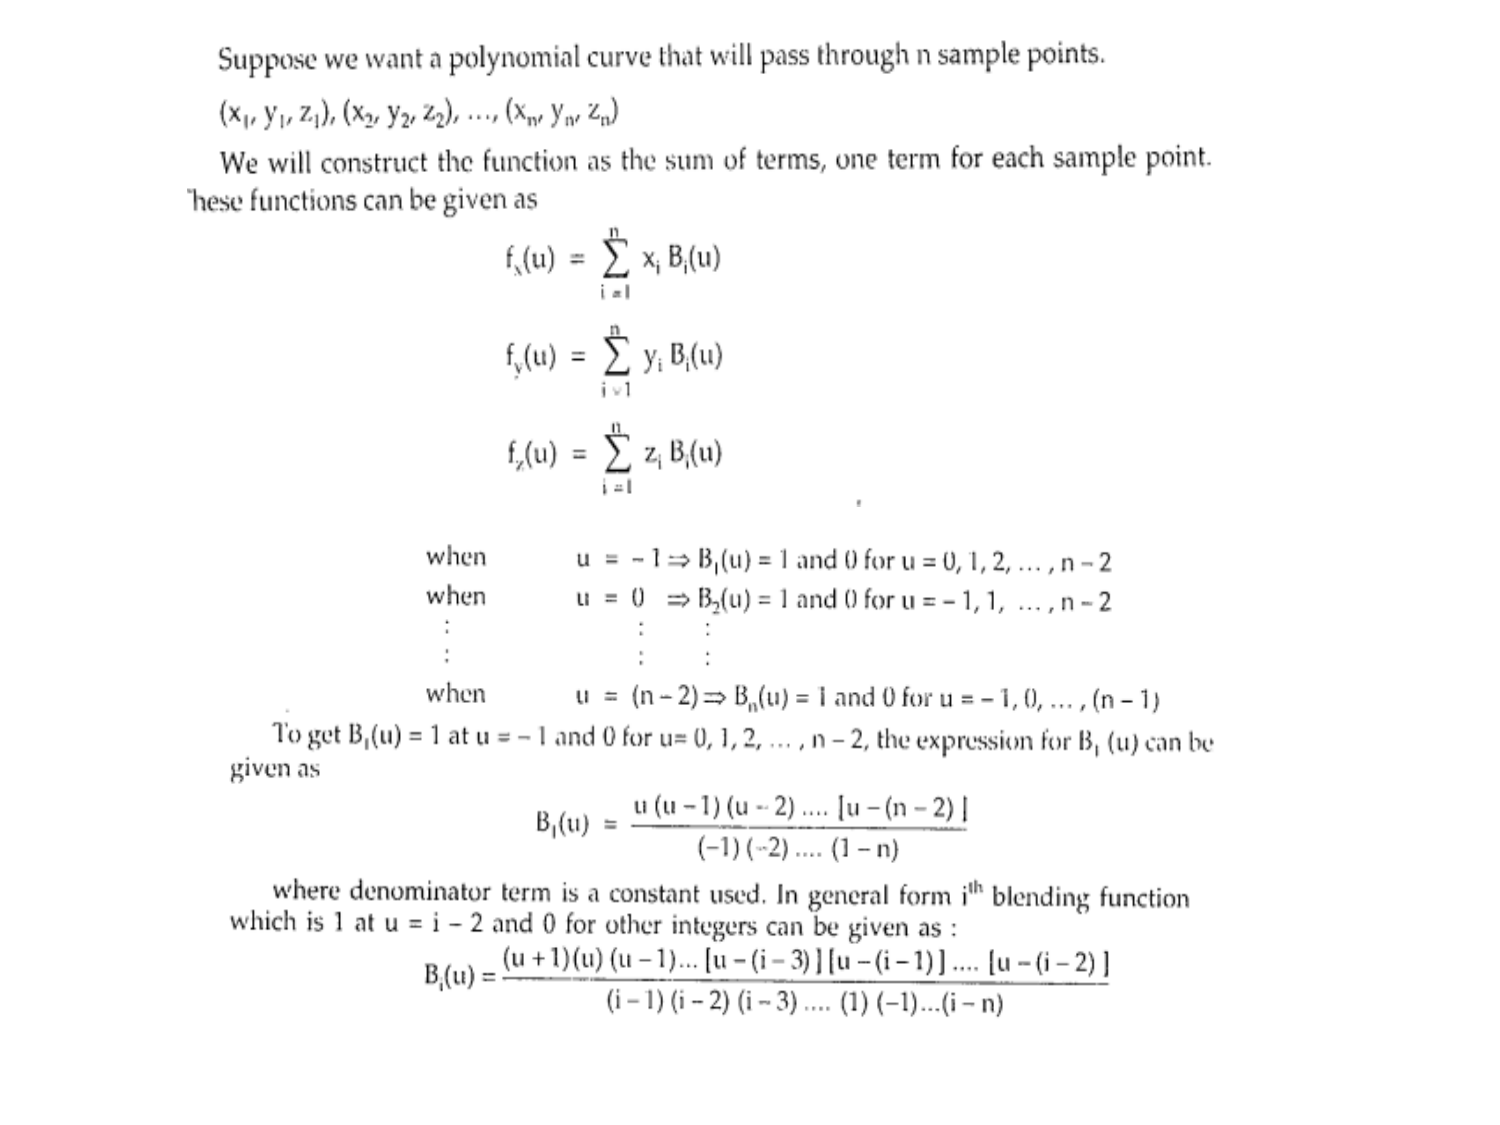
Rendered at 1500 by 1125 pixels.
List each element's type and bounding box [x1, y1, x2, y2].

picture [187, 37, 1263, 507]
picture [199, 537, 1288, 1026]
